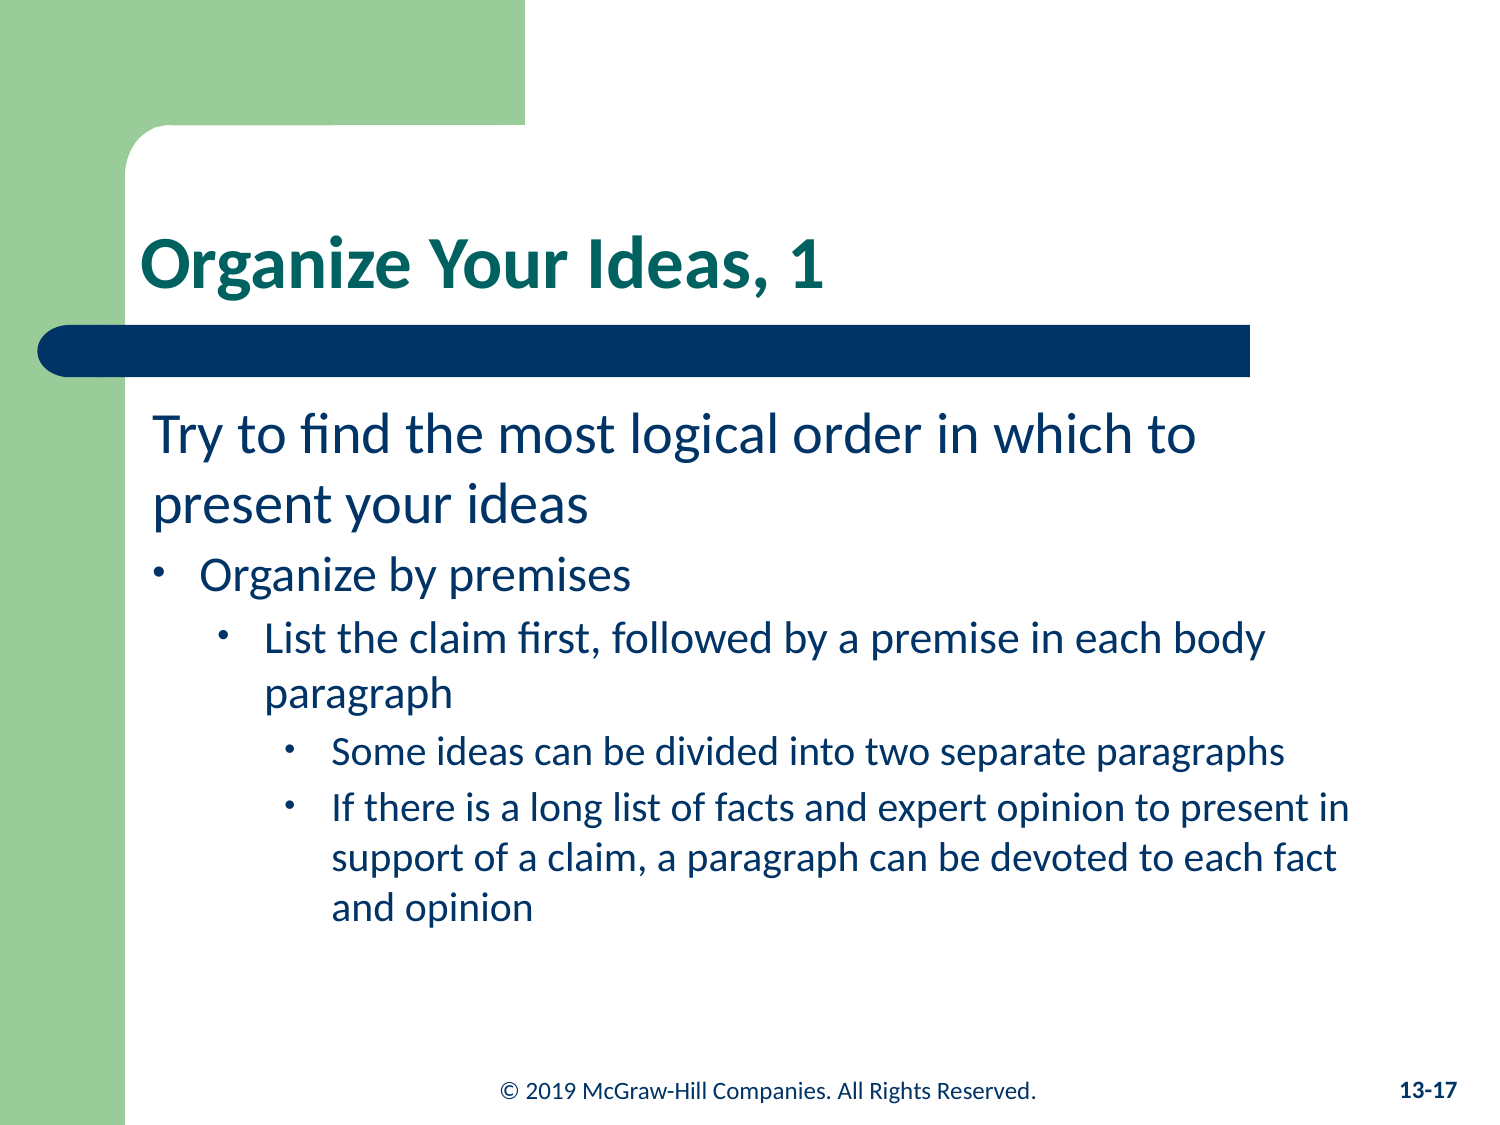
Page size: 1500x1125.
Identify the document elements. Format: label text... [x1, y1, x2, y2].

title Organize Your Ideas, 1 [125, 125, 1425, 313]
list Try to find the most logical order in which to present your ideas Organize by premises List the claim first, followed by a premise in each body paragraph Some ideas can be divided into two separate paragraphs If there is a long list of facts and expert opinion to present in support of a claim, a paragraph can be devoted to each fact and opinion [137, 387, 1400, 999]
